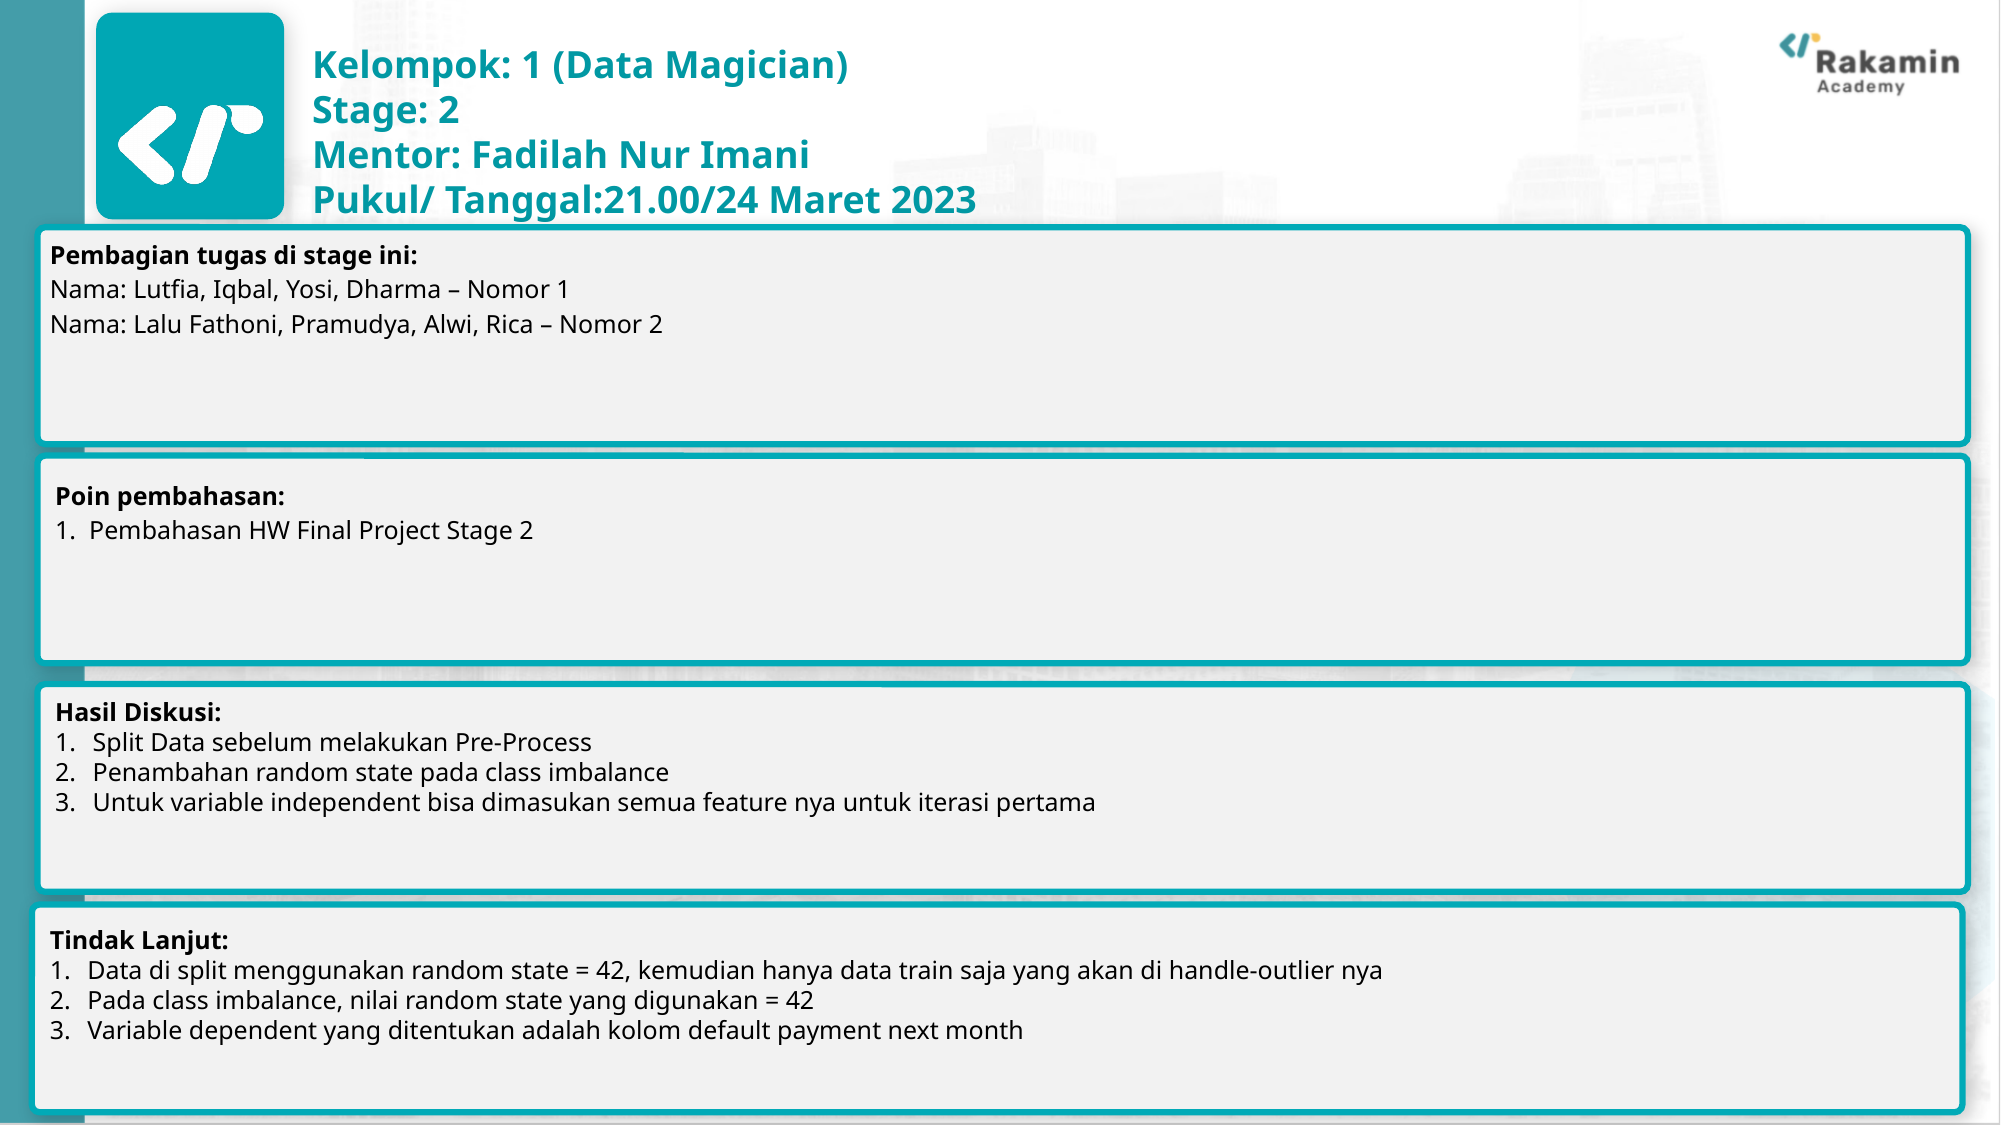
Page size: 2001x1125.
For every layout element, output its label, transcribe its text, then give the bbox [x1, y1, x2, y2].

text_box Tindak Lanjut: Data di split menggunakan random state = 42, kemudian hanya data train saja yang akan di handle-outlier nya Pada class imbalance, nilai random state yang digunakan = 42 Variable dependent yang ditentukan adalah kolom default payment next month [34, 912, 1490, 1089]
text_box Kelompok: 1 (Data Magician) Stage: 2 Mentor: Fadilah Nur Imani Pukul/ Tanggal:21.00/24 Maret 2023 [297, 33, 1928, 223]
text_box Pembagian tugas di stage ini: Nama: Lutfia, Iqbal, Yosi, Dharma – Nomor 1 Nama: Lalu Fathoni, Pramudya, Alwi, Rica – Nomor 2 [34, 227, 1960, 449]
text_box [37, 455, 1968, 664]
text_box [31, 904, 1963, 1113]
text_box Hasil Diskusi: Split Data sebelum melakukan Pre-Process Penambahan random state pada class imbalance Untuk variable independent bisa dimasukan semua feature nya untuk iterasi pertama [40, 684, 1490, 892]
text_box [1960, 227, 1968, 445]
text_box Poin pembahasan: 1. Pembahasan HW Final Project Stage 2 [40, 468, 1966, 648]
picture [0, 0, 2001, 1125]
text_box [89, 12, 291, 220]
